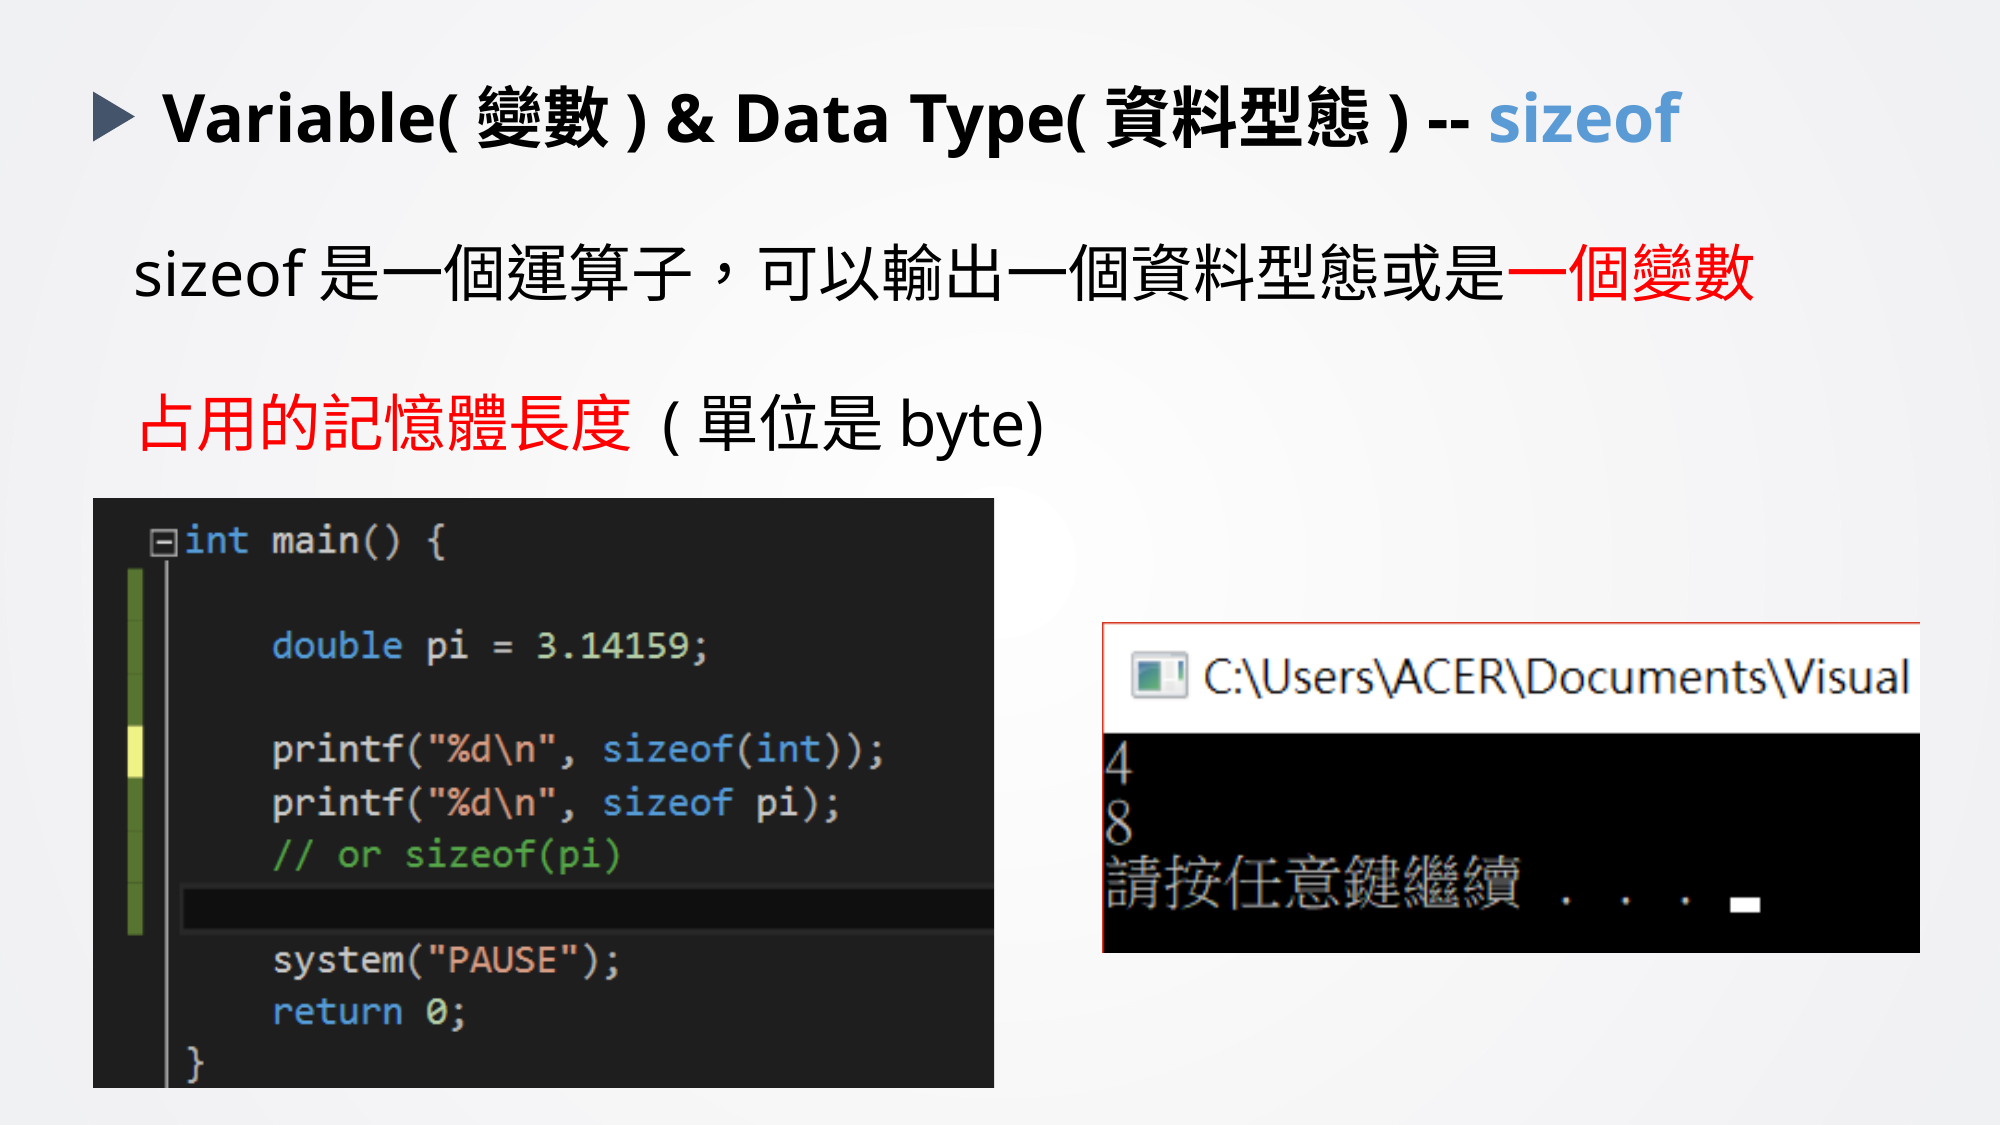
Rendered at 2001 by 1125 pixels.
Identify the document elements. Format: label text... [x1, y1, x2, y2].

picture [93, 498, 995, 1088]
picture [1102, 622, 1920, 953]
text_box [93, 68, 1934, 165]
text_box sizeof是一個運算子，可以輸出一個資料型態或是一個變數 占用的記憶體長度 (單位是byte) [118, 226, 1772, 467]
